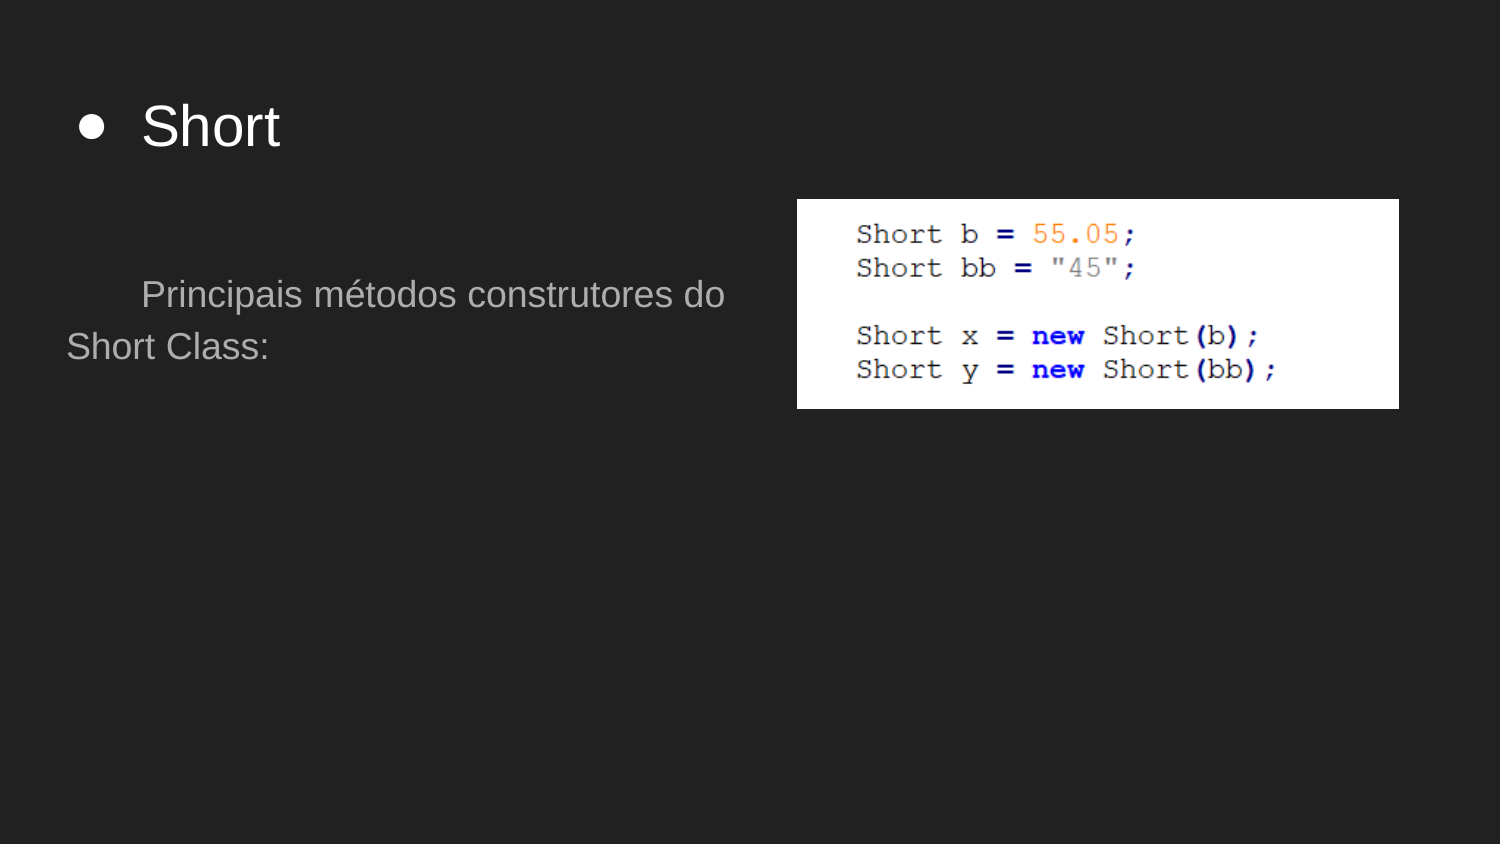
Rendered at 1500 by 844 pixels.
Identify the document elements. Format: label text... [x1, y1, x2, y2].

picture [797, 199, 1399, 410]
title Short [51, 72, 1449, 167]
list Principais métodos construtores do Short Class: [51, 248, 787, 361]
